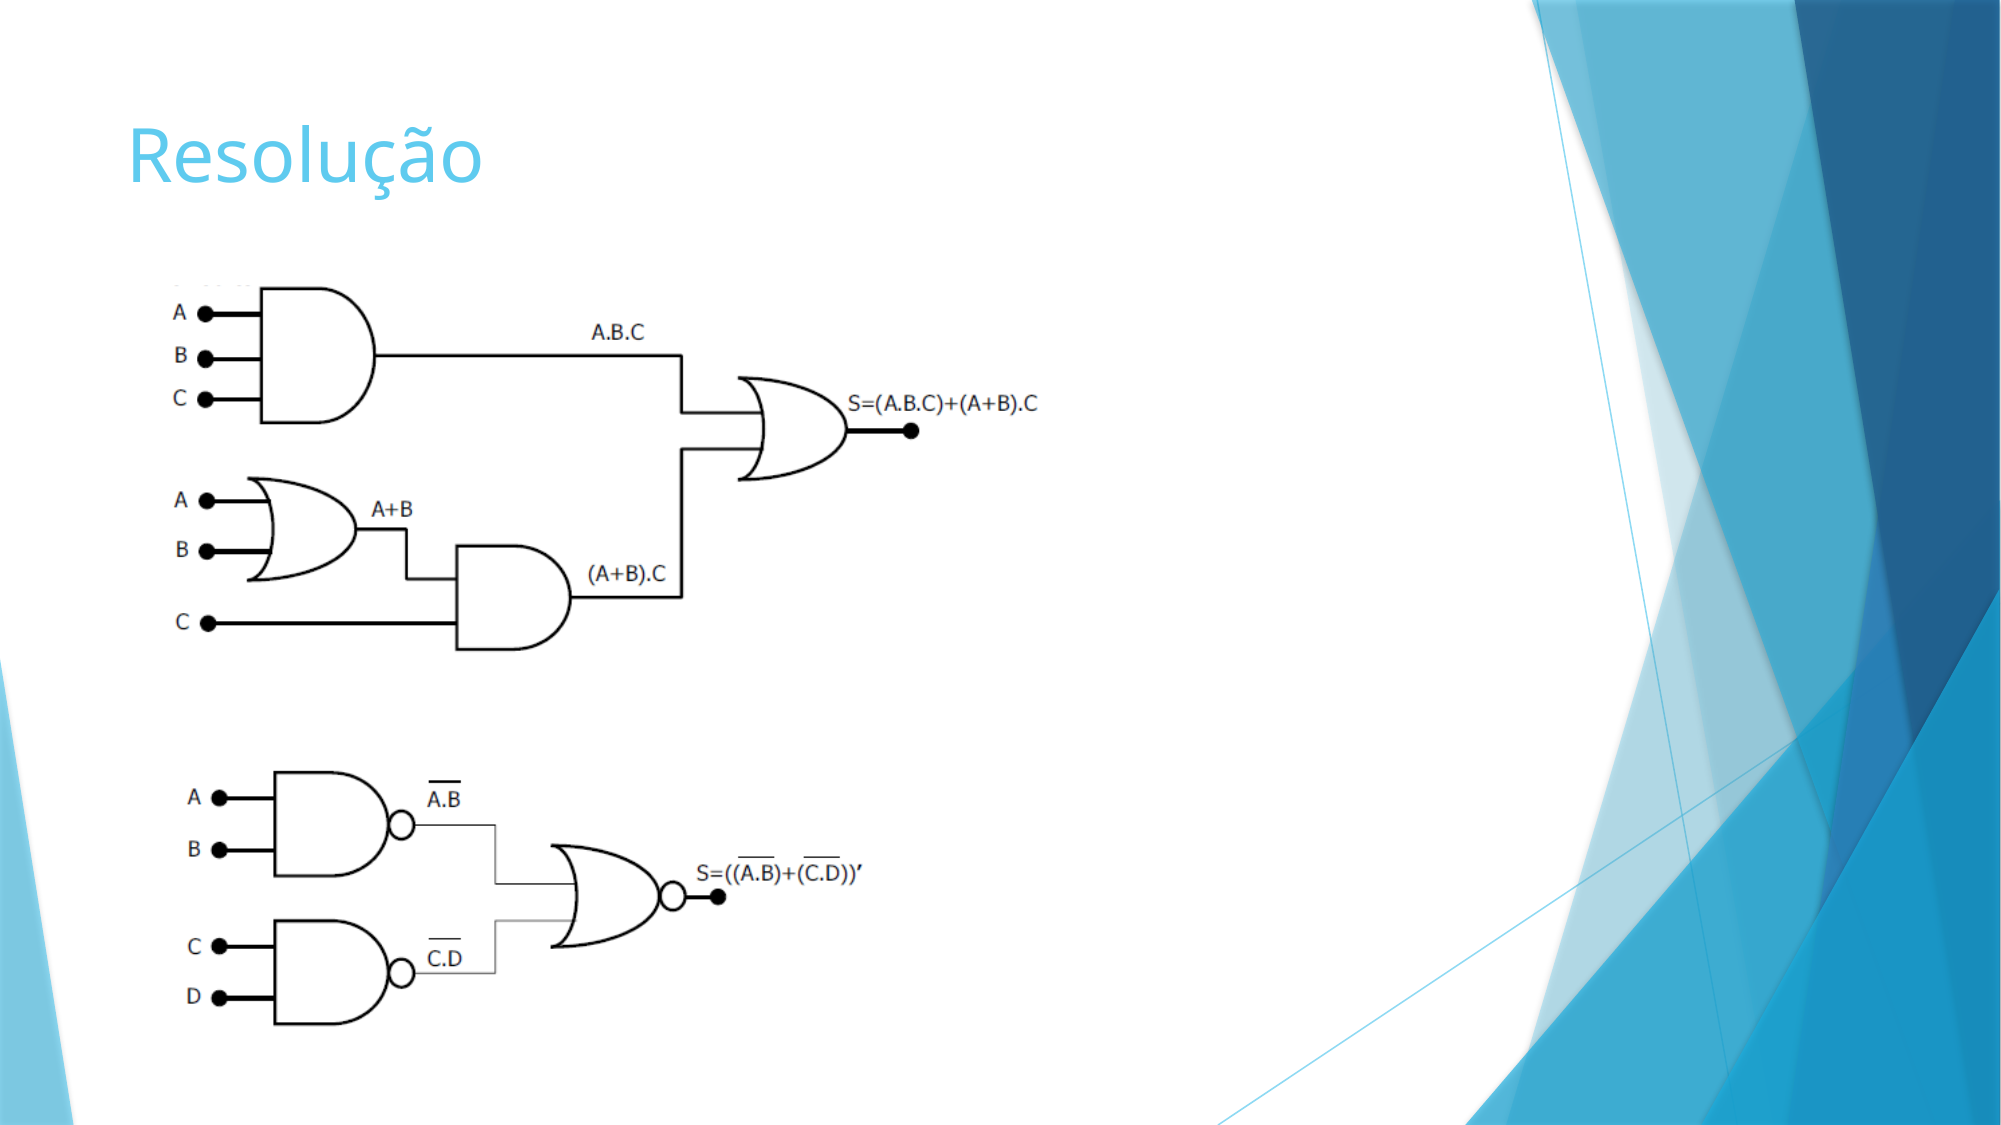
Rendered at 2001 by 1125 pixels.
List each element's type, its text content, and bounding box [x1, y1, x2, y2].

picture [140, 739, 906, 1068]
title Resolução [111, 99, 1522, 317]
picture [140, 285, 1067, 662]
